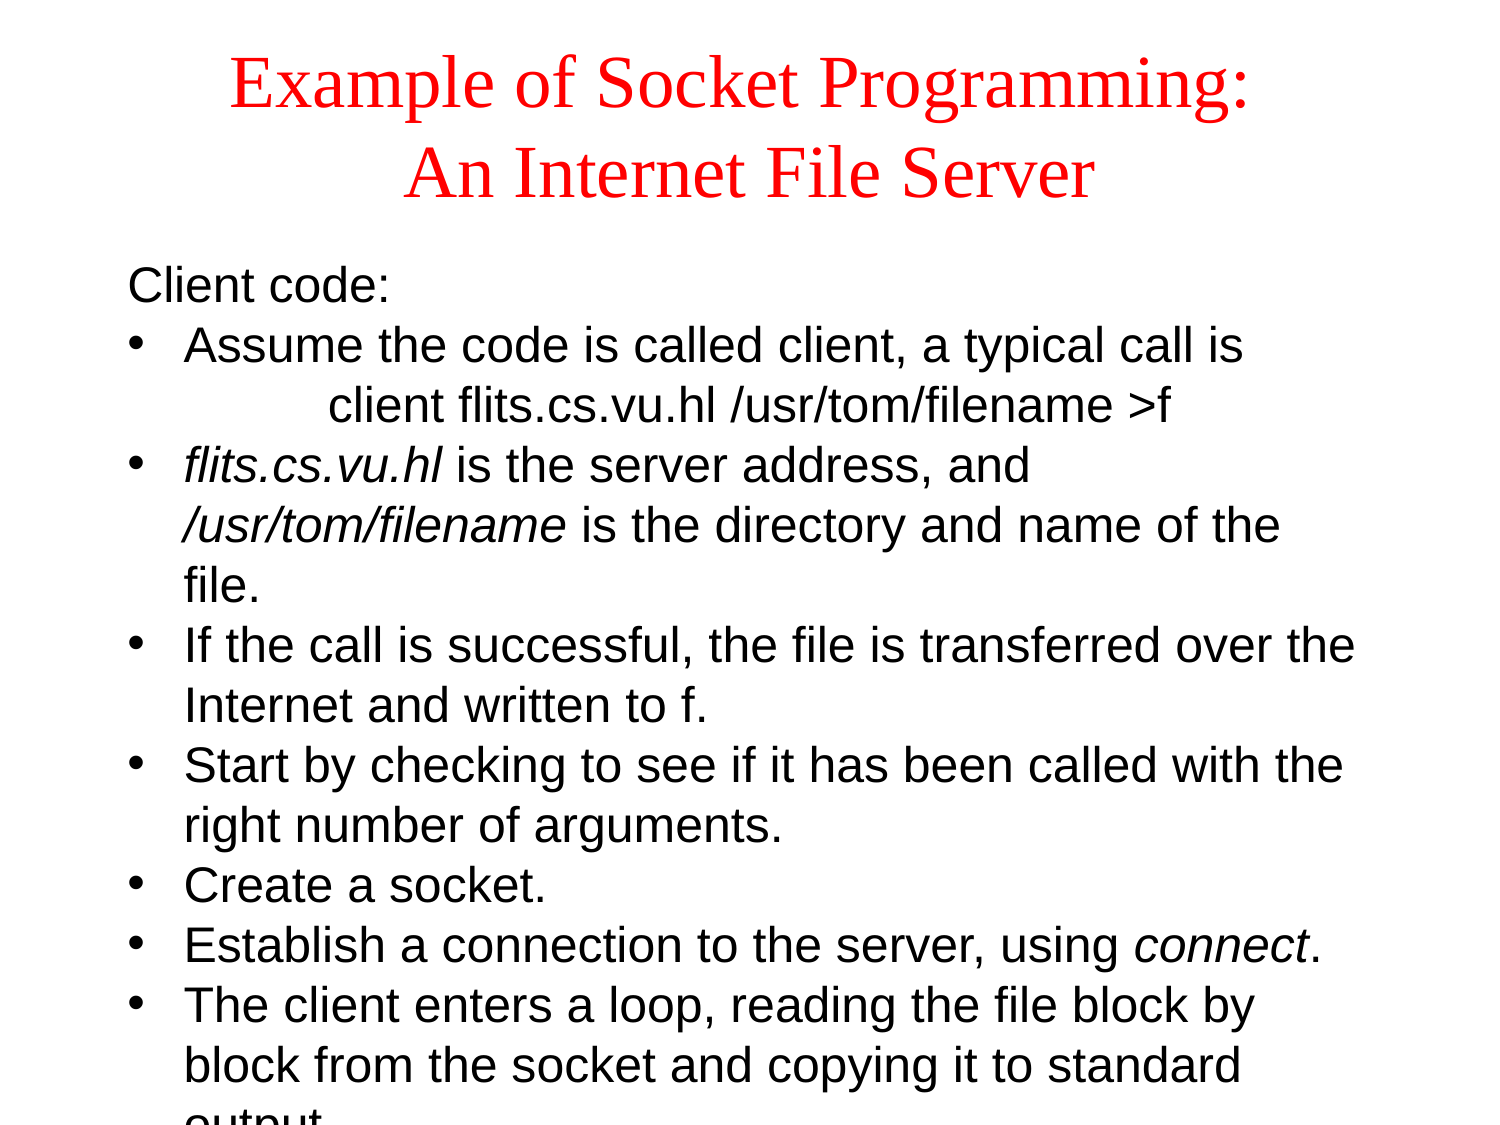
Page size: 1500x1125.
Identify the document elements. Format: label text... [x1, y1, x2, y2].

title Example of Socket Programming: An Internet File Server [0, 0, 1500, 245]
text_box Client code: Assume the code is called client, a typical call is client flits.cs.vu.hl /usr/tom/filename >f flits.cs.vu.hl is the server address, and /usr/tom/filename is the directory and name of the file. If the call is successful, the file is transferred over the Internet and written to f. Start by checking to see if it has been called with the right number of arguments. Create a socket. Establish a connection to the server, using connect. The client enters a loop, reading the file block by block from the socket and copying it to standard output. [112, 244, 1388, 1125]
